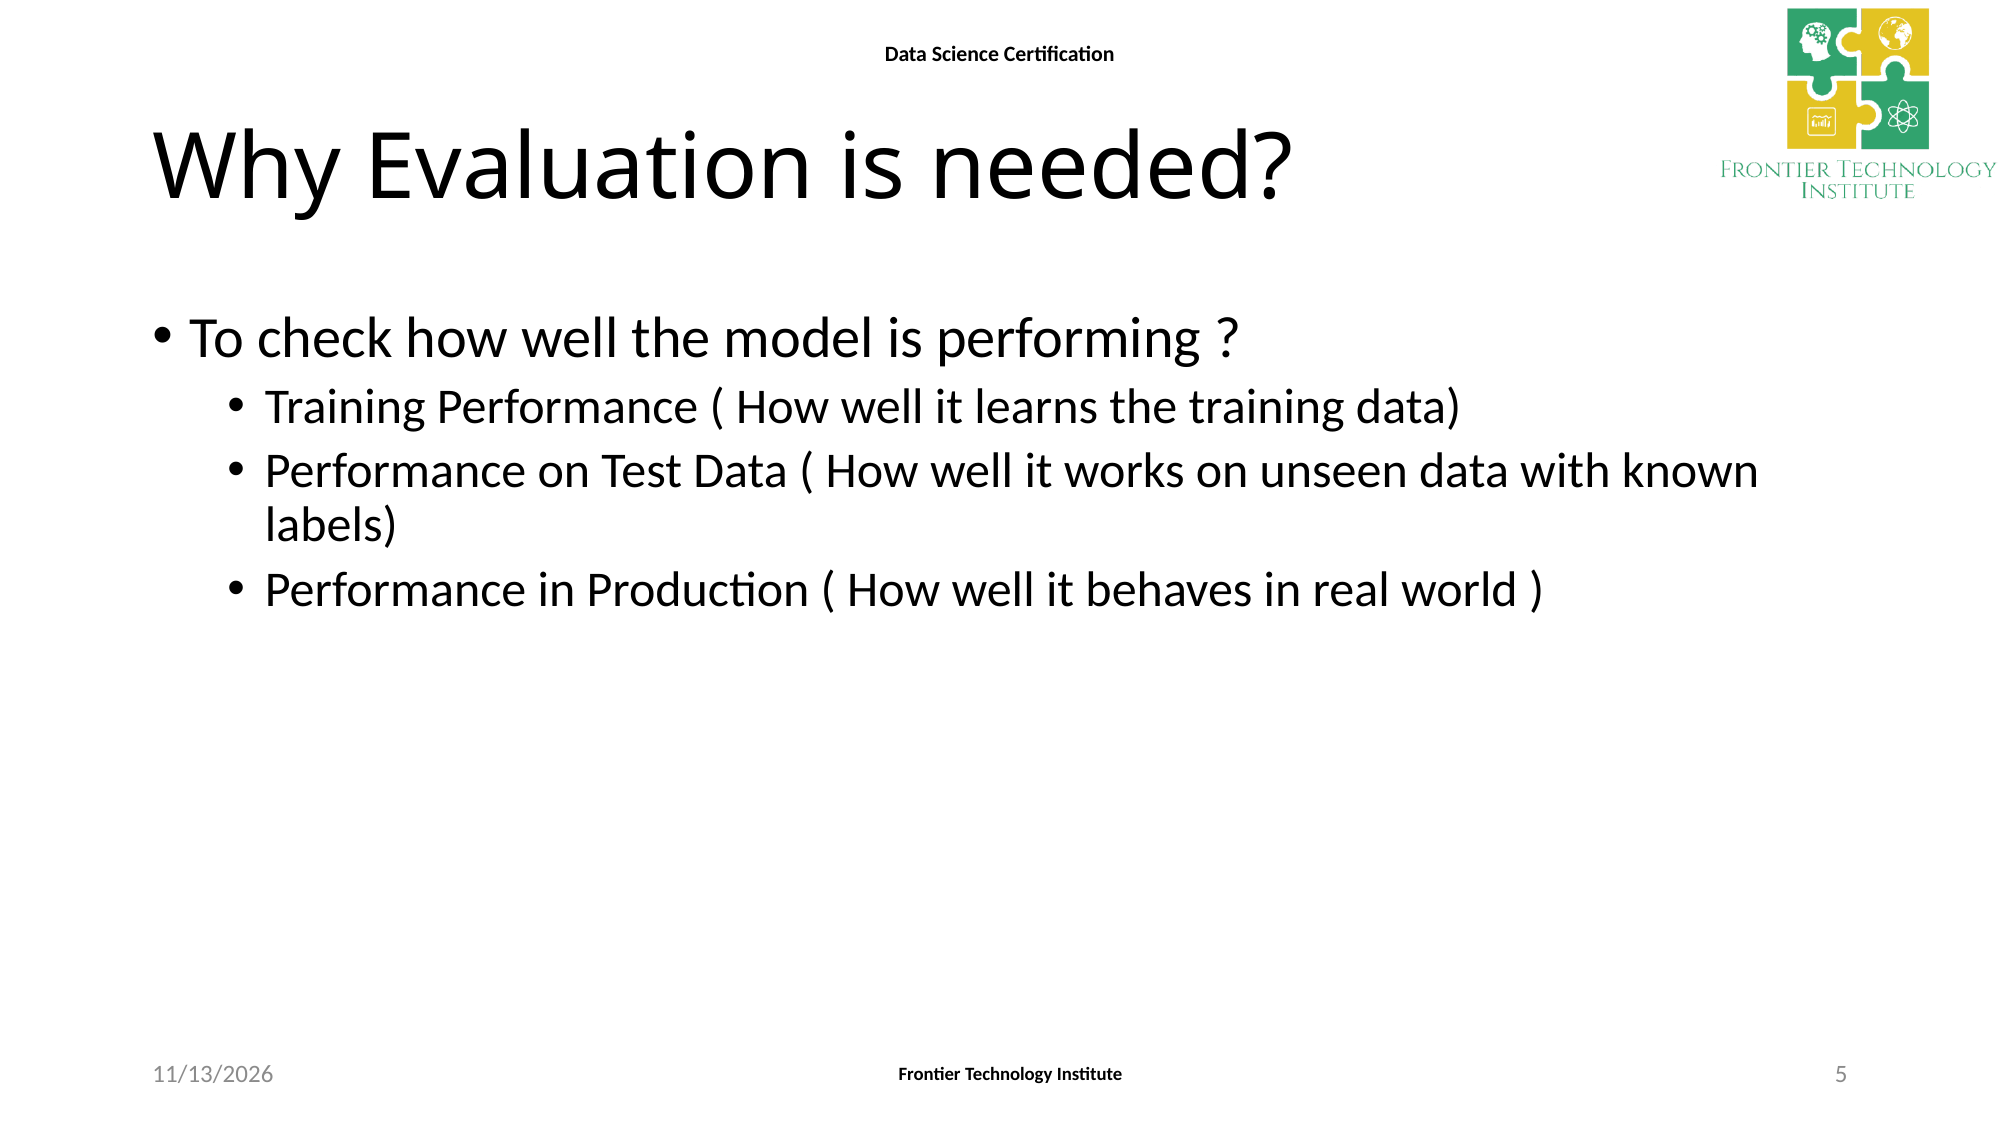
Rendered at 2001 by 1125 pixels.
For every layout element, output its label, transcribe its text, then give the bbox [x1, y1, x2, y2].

picture [1715, 0, 2000, 204]
slide_number 5 [1412, 1042, 1863, 1103]
list To check how well the model is performing ? Training Performance ( How well it learns the training data) Performance on Test Data ( How well it works on unseen data with known labels) Performance in Production ( How well it behaves in real world ) [137, 299, 1863, 1014]
title Why Evaluation is needed? [137, 59, 1863, 278]
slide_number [137, 1042, 588, 1103]
